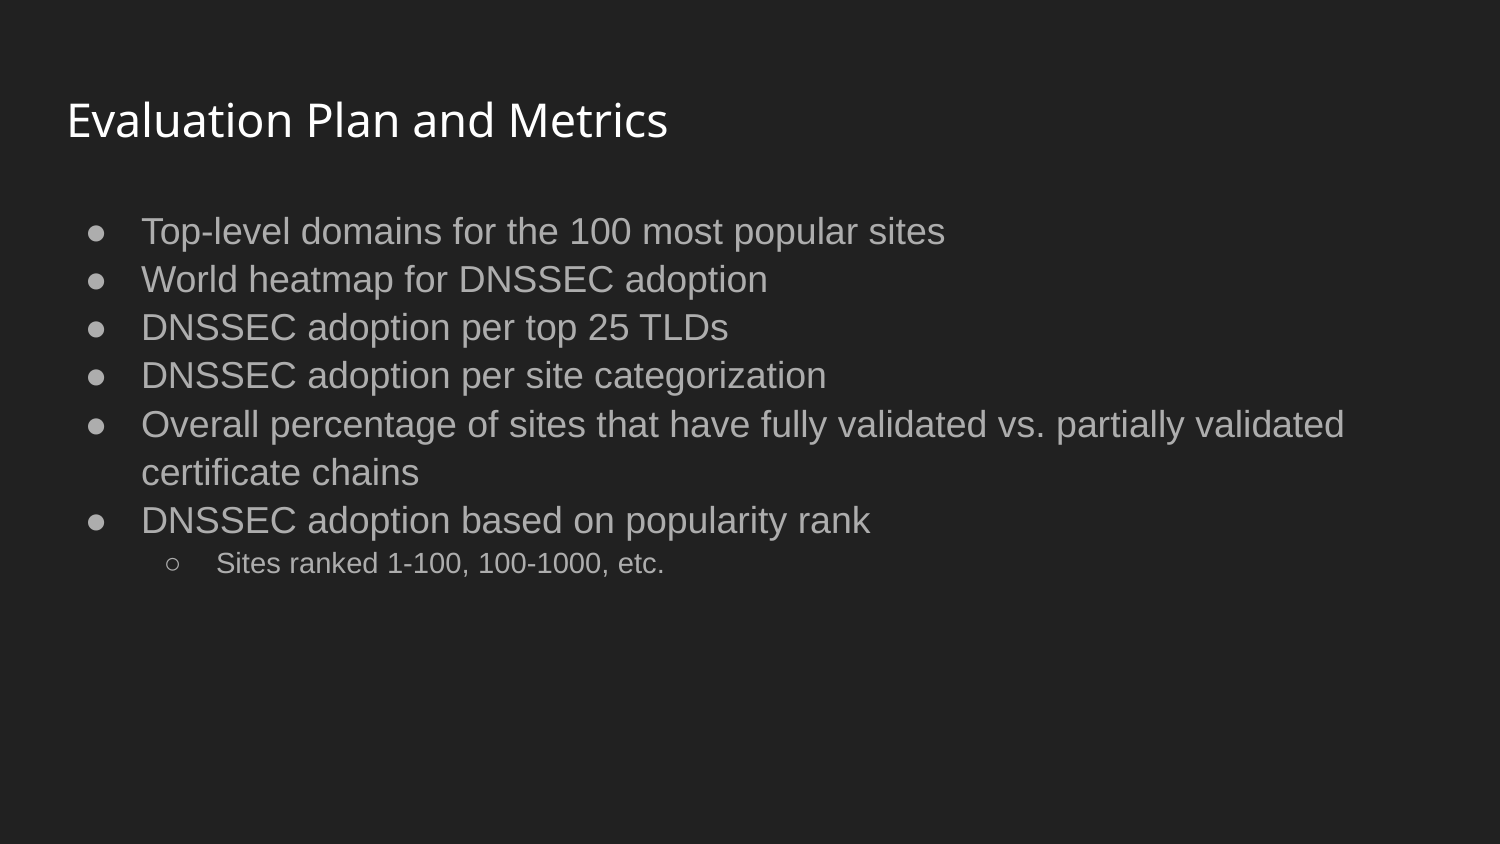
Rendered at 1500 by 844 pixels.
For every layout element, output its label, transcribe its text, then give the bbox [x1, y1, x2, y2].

list Top-level domains for the 100 most popular sites World heatmap for DNSSEC adoption DNSSEC adoption per top 25 TLDs DNSSEC adoption per site categorization Overall percentage of sites that have fully validated vs. partially validated certificate chains DNSSEC adoption based on popularity rank Sites ranked 1-100, 100-1000, etc. [51, 189, 1449, 750]
title Evaluation Plan and Metrics [51, 72, 1449, 167]
